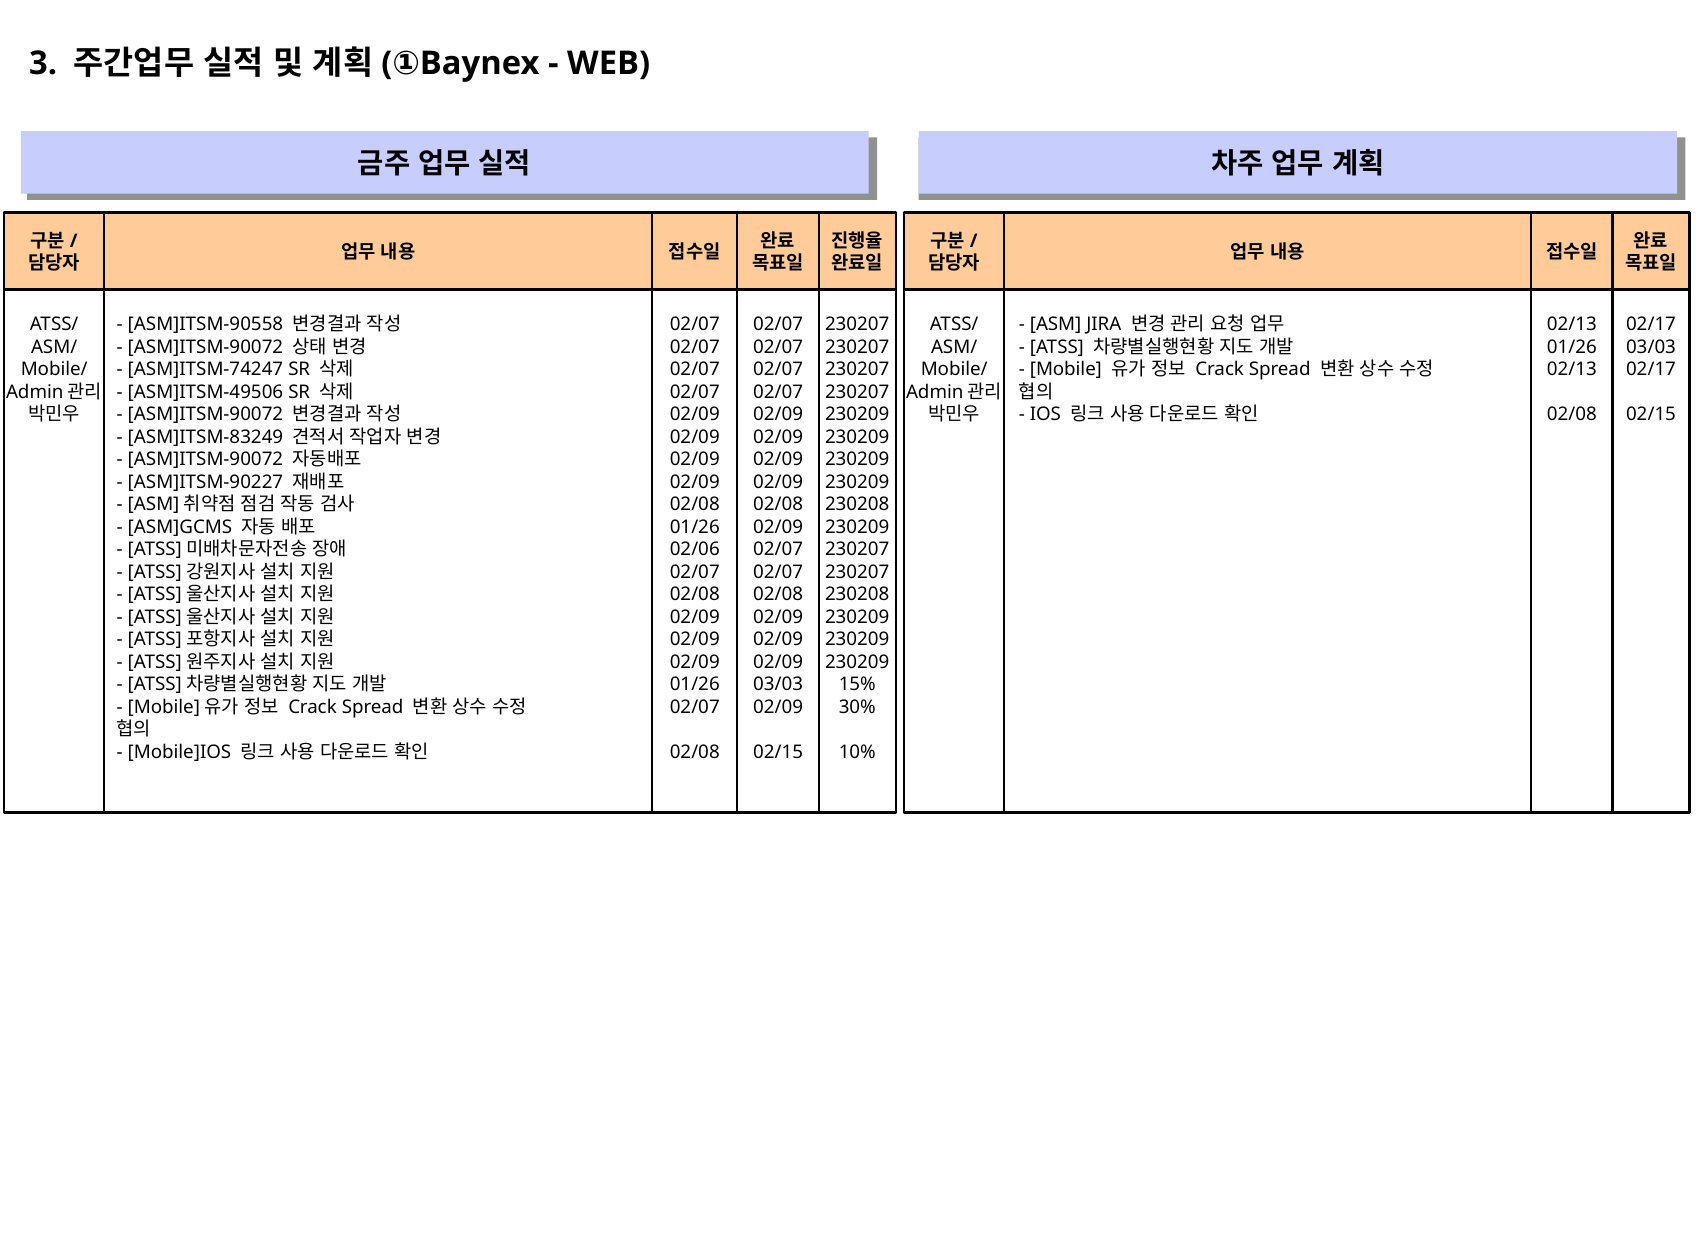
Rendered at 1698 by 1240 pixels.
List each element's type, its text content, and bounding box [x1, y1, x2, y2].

text_box 02/17 03/03 02/17 02/15 [1613, 289, 1690, 813]
text_box [104, 289, 652, 813]
text_box 접수일 [1531, 212, 1612, 289]
text_box 차주 업무 계획 [918, 131, 1678, 194]
text_box 02/07 02/07 02/07 02/07 02/09 02/09 02/09 02/09 02/08 01/26 02/06 02/07 02/08 02/09 02/09 02/09 01/26 02/07 02/08 [652, 289, 738, 813]
text_box 02/13 01/26 02/13 02/08 [1532, 289, 1613, 813]
text_box 접수일 [652, 212, 737, 289]
text_box ATSS/ ASM/ Mobile/ Admin관리 박민우 [904, 289, 1004, 813]
text_box 완료 목표일 [737, 212, 818, 289]
text_box " " [918, 137, 1686, 200]
text_box [1004, 289, 1532, 813]
text_box 02/07 02/07 02/07 02/07 02/09 02/09 02/09 02/09 02/08 02/09 02/07 02/07 02/08 02/09 02/09 02/09 03/03 02/09 02/15 [738, 289, 818, 813]
text_box ATSS/ ASM/ Mobile/ Admin관리 박민우 [4, 289, 104, 813]
text_box 진행율 완료일 [818, 212, 896, 289]
text_box " " [27, 137, 878, 200]
text_box 구분/ 담당자 [4, 212, 104, 289]
text_box 업무 내용 [1004, 212, 1531, 289]
text_box 금주 업무 실적 [20, 131, 869, 194]
text_box 업무 내용 [104, 212, 652, 289]
text_box 완료 목표일 [1612, 212, 1690, 289]
text_box 구분/ 담당자 [930, 254, 944, 270]
text_box 230207 230207 230207 230207 230209 230209 230209 230209 230208 230209 230207 230207 230208 230209 230209 230209 15% 30% 10% [818, 289, 896, 813]
text_box 3. 주간업무 실적 및 계획(①Baynex - WEB) [29, 41, 1009, 105]
